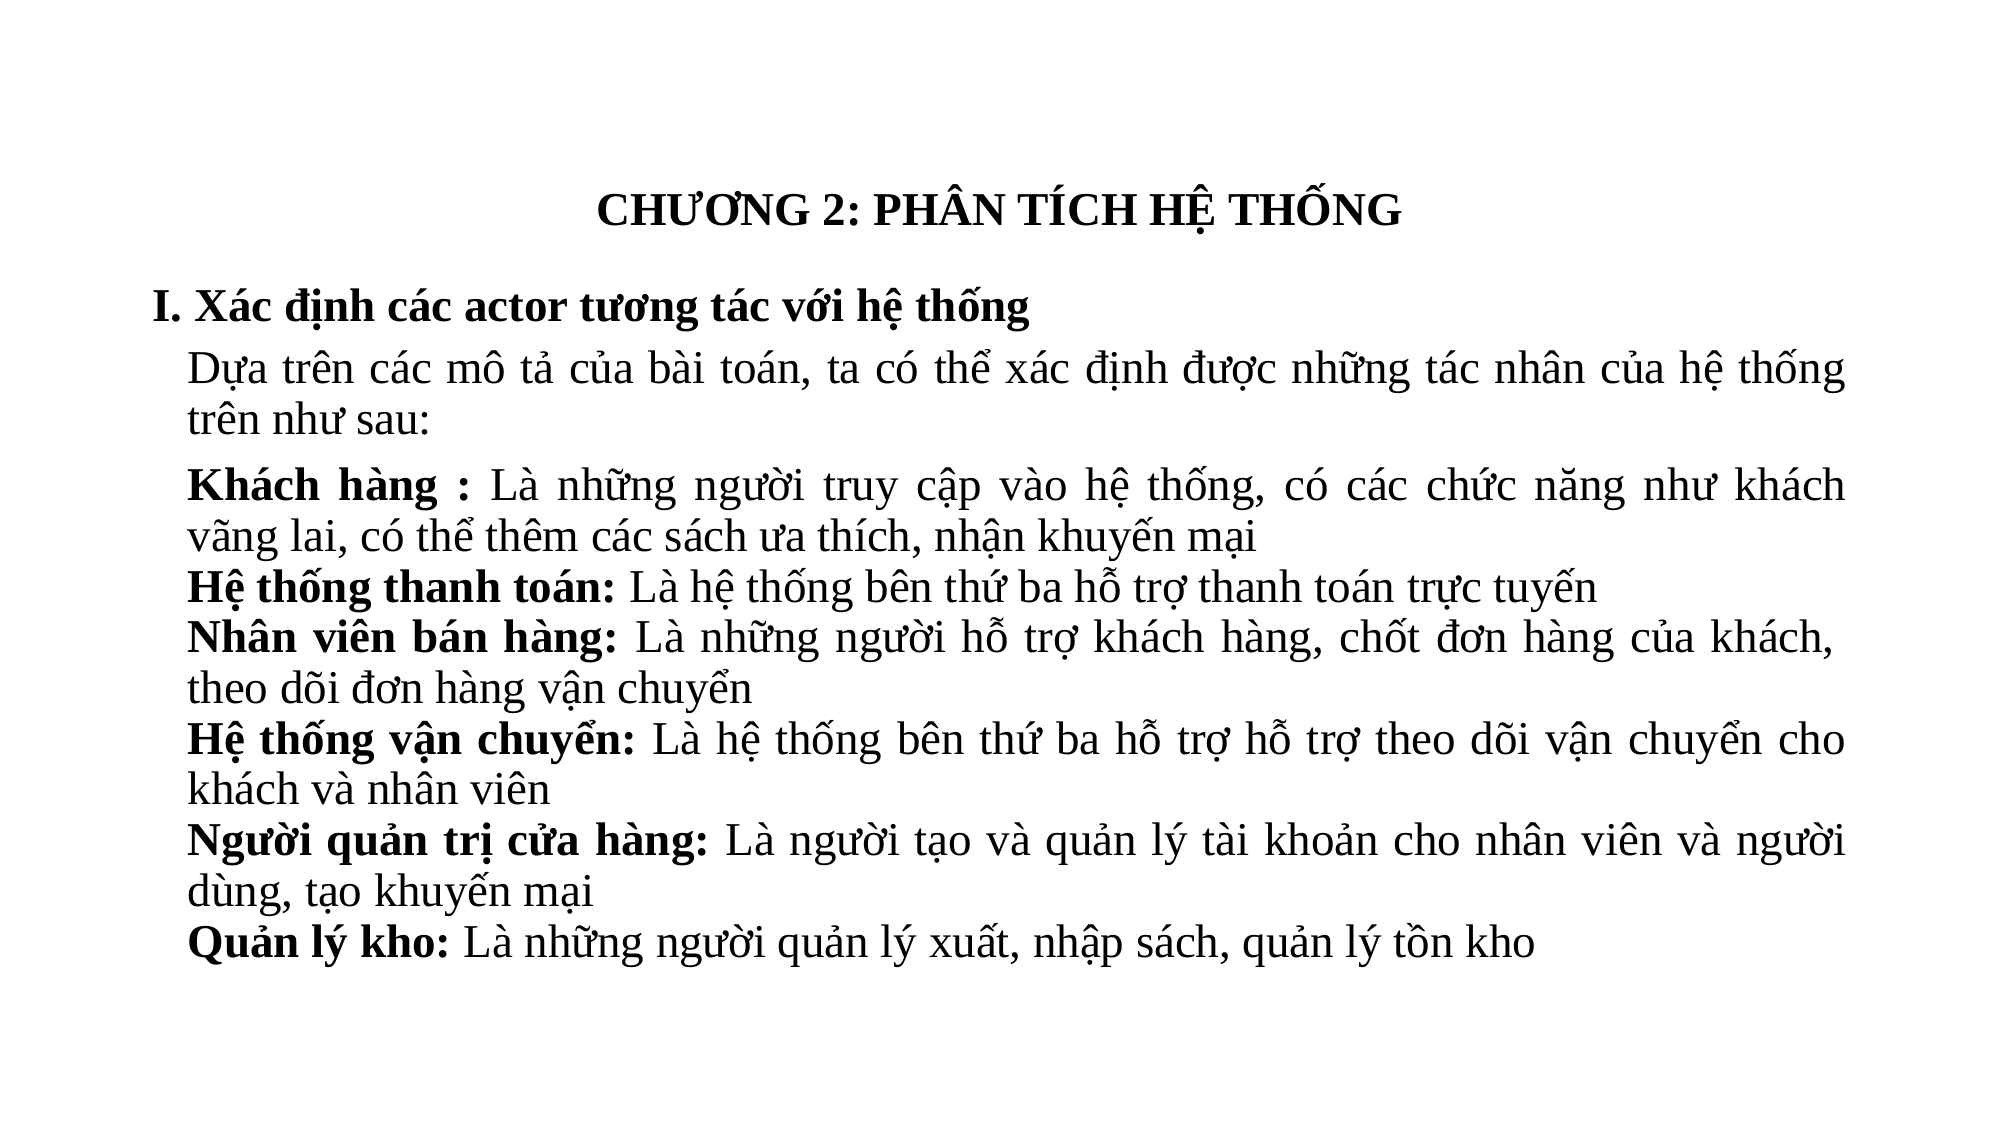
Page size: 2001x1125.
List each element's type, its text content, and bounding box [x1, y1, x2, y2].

list CHƯƠNG 2: PHÂN TÍCH HỆ THỐNG I. Xác định các actor tương tác với hệ thống Dựa trên các mô tả của bài toán, ta có thể xác định được những tác nhân của hệ thống trên như sau: Khách hàng : Là những người truy cập vào hệ thống, có các chức năng như khách vãng lai, có thể thêm các sách ưa thích, nhận khuyến mại Hệ thống thanh toán: Là hệ thống bên thứ ba hỗ trợ thanh toán trực tuyến Nhân viên bán hàng: Là những người hỗ trợ khách hàng, chốt đơn hàng của khách, theo dõi đơn hàng vận chuyển Hệ thống vận chuyển: Là hệ thống bên thứ ba hỗ trợ hỗ trợ theo dõi vận chuyển cho khách và nhân viên Người quản trị cửa hàng: Là người tạo và quản lý tài khoản cho nhân viên và người dùng, tạo khuyến mại Quản lý kho: Là những người quản lý xuất, nhập sách, quản lý tồn kho [137, 177, 1863, 975]
